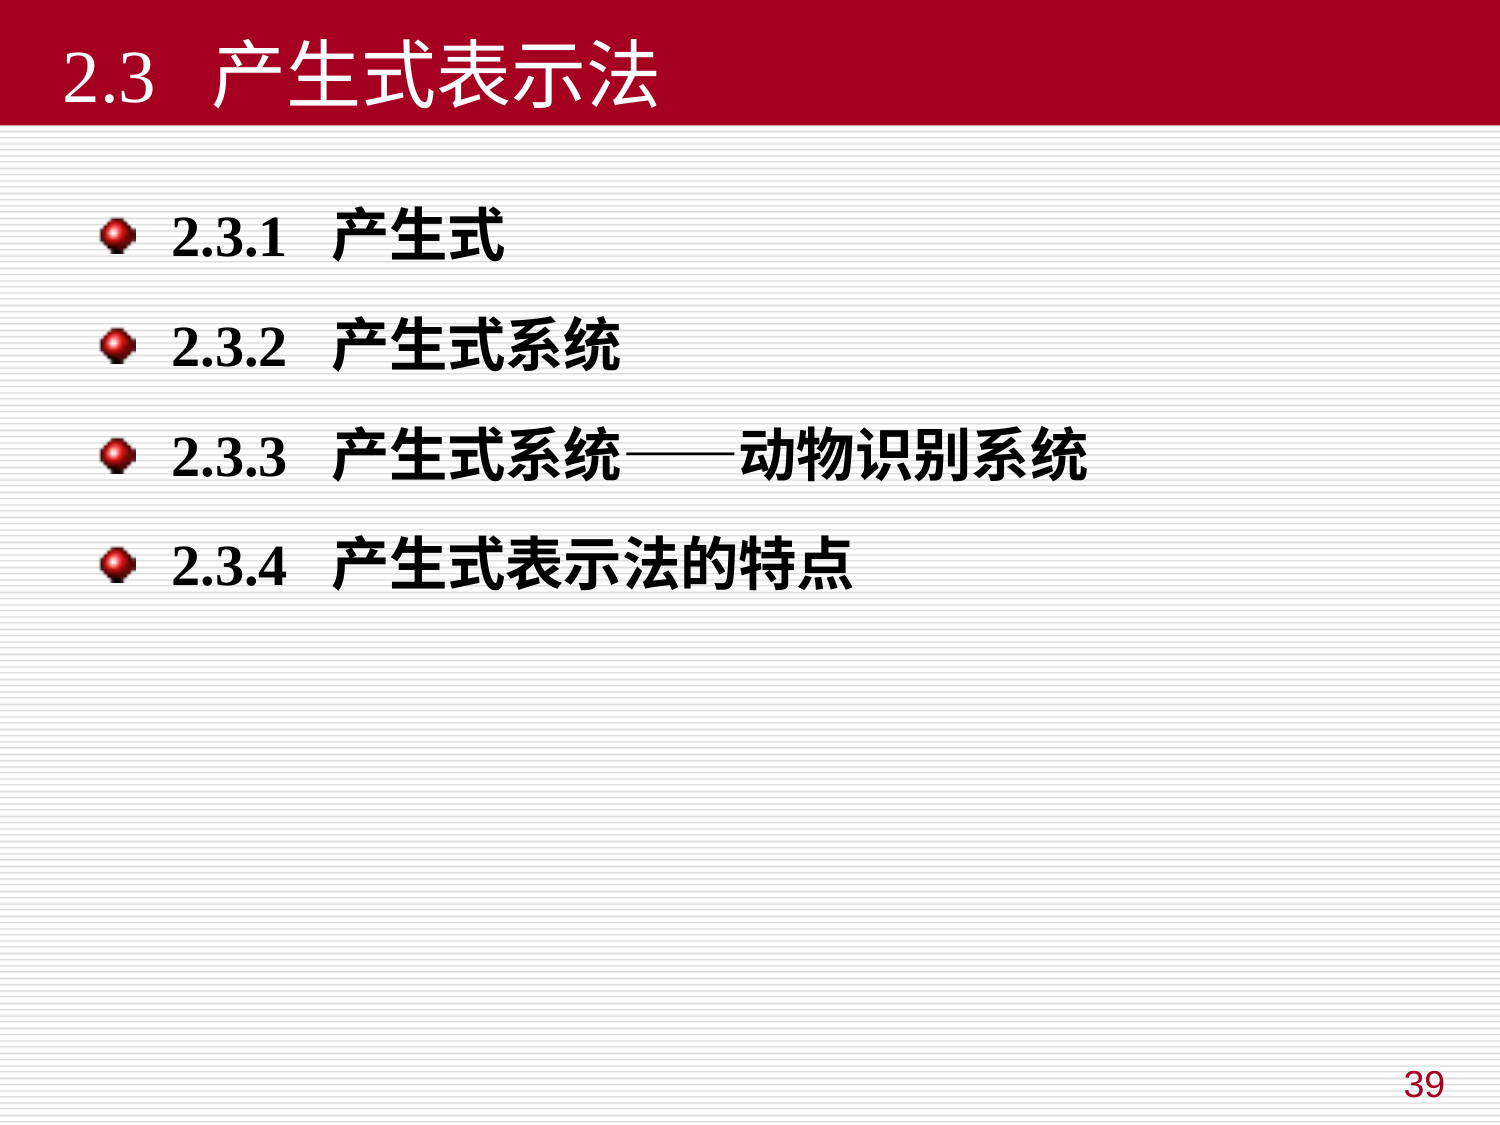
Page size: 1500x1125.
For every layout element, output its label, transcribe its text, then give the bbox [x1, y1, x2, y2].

slide_number 39 [1109, 1052, 1461, 1125]
title 2.3 产生式表示法 [0, 0, 1500, 126]
list 2.3.1 产生式 2.3.2 产生式系统 2.3.3 产生式系统——动物识别系统 2.3.4 产生式表示法的特点 [79, 162, 1464, 1049]
picture [0, 126, 1500, 1125]
